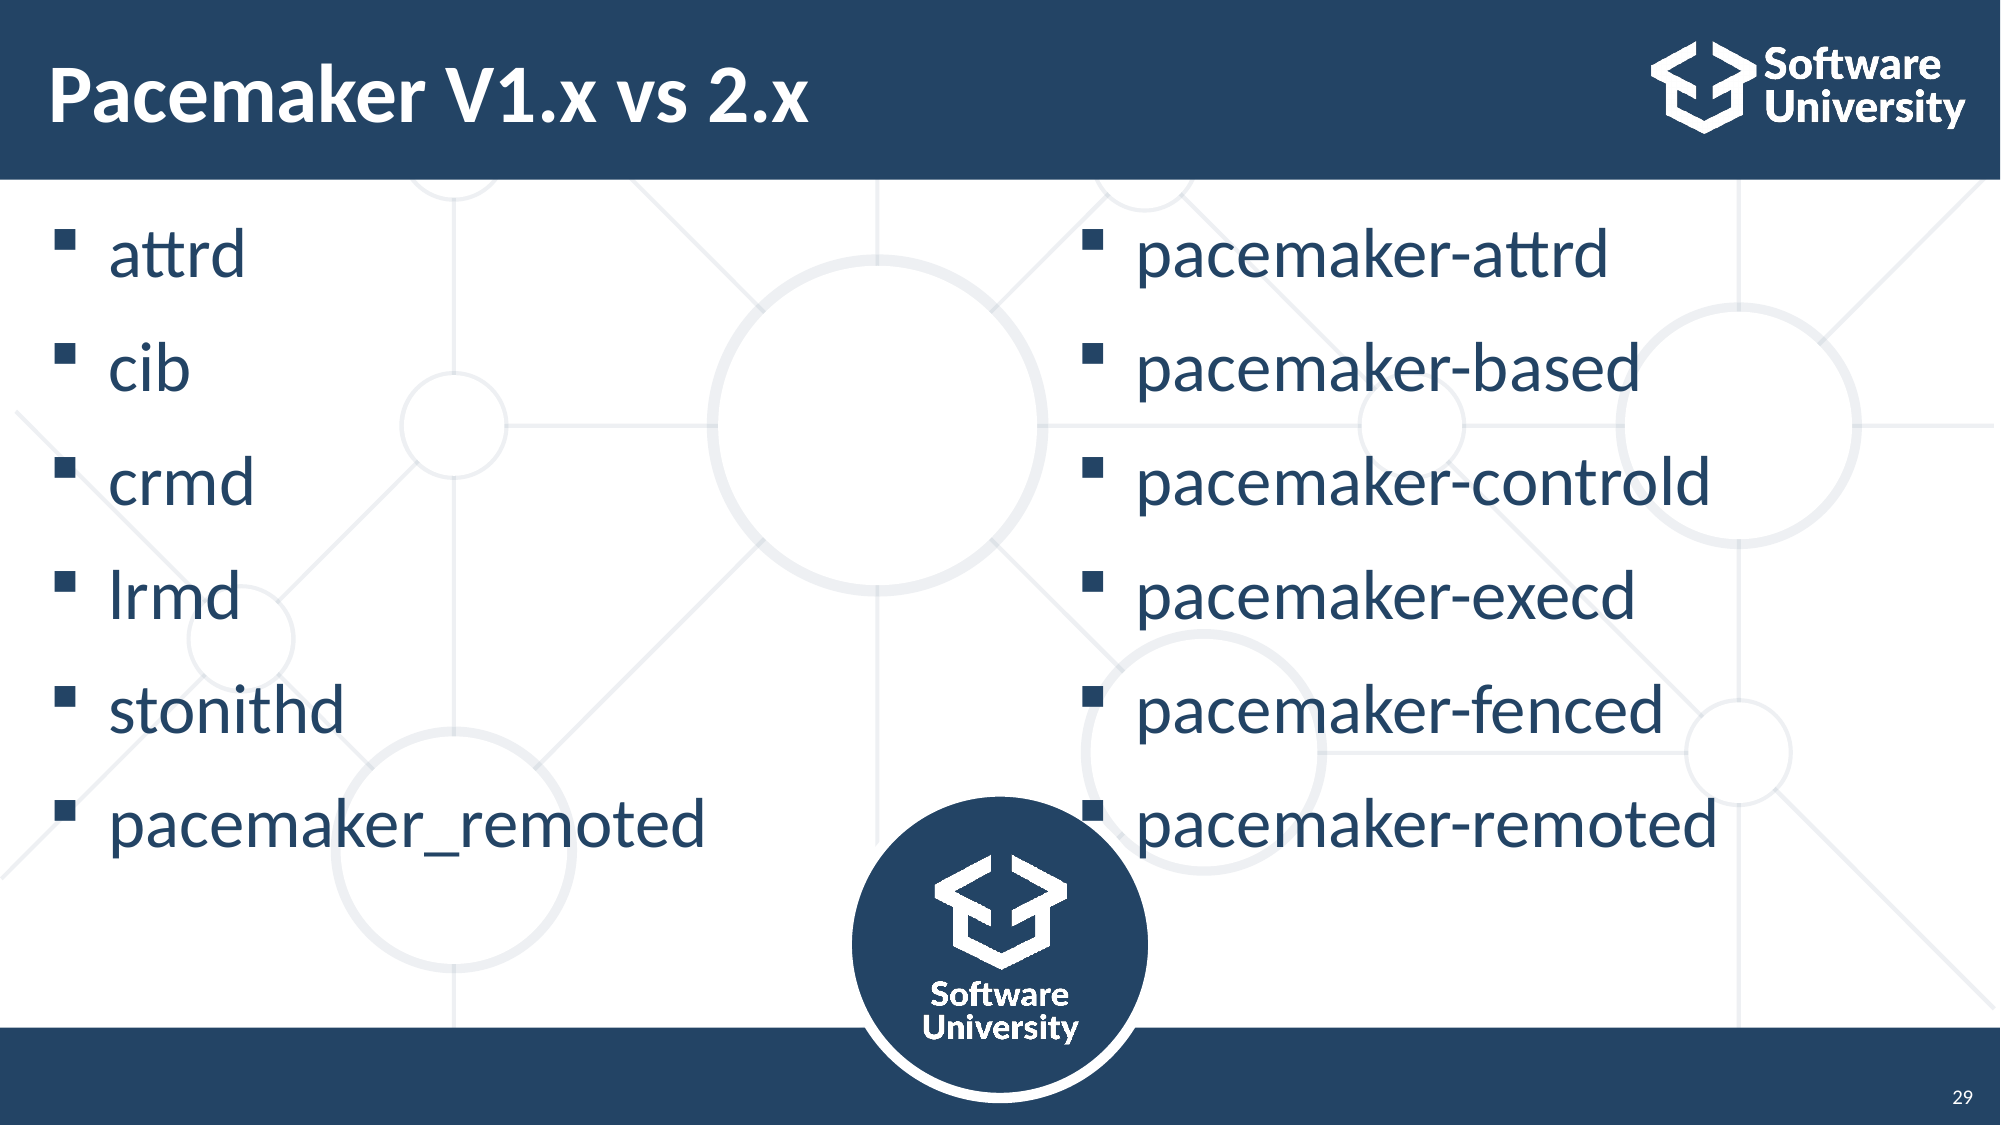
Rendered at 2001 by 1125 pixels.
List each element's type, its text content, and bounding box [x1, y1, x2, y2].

list attrd cib crmd lrmd stonithd pacemaker_remoted [31, 196, 941, 1010]
picture [921, 854, 1079, 1049]
list pacemaker-attrd pacemaker-based pacemaker-controld pacemaker-execd pacemaker-fenced pacemaker-remoted [1059, 196, 1969, 1010]
slide_number 29 [1927, 1067, 1989, 1117]
picture [1651, 41, 1966, 134]
title Pacemaker V1.x vs 2.x [31, 16, 1625, 162]
